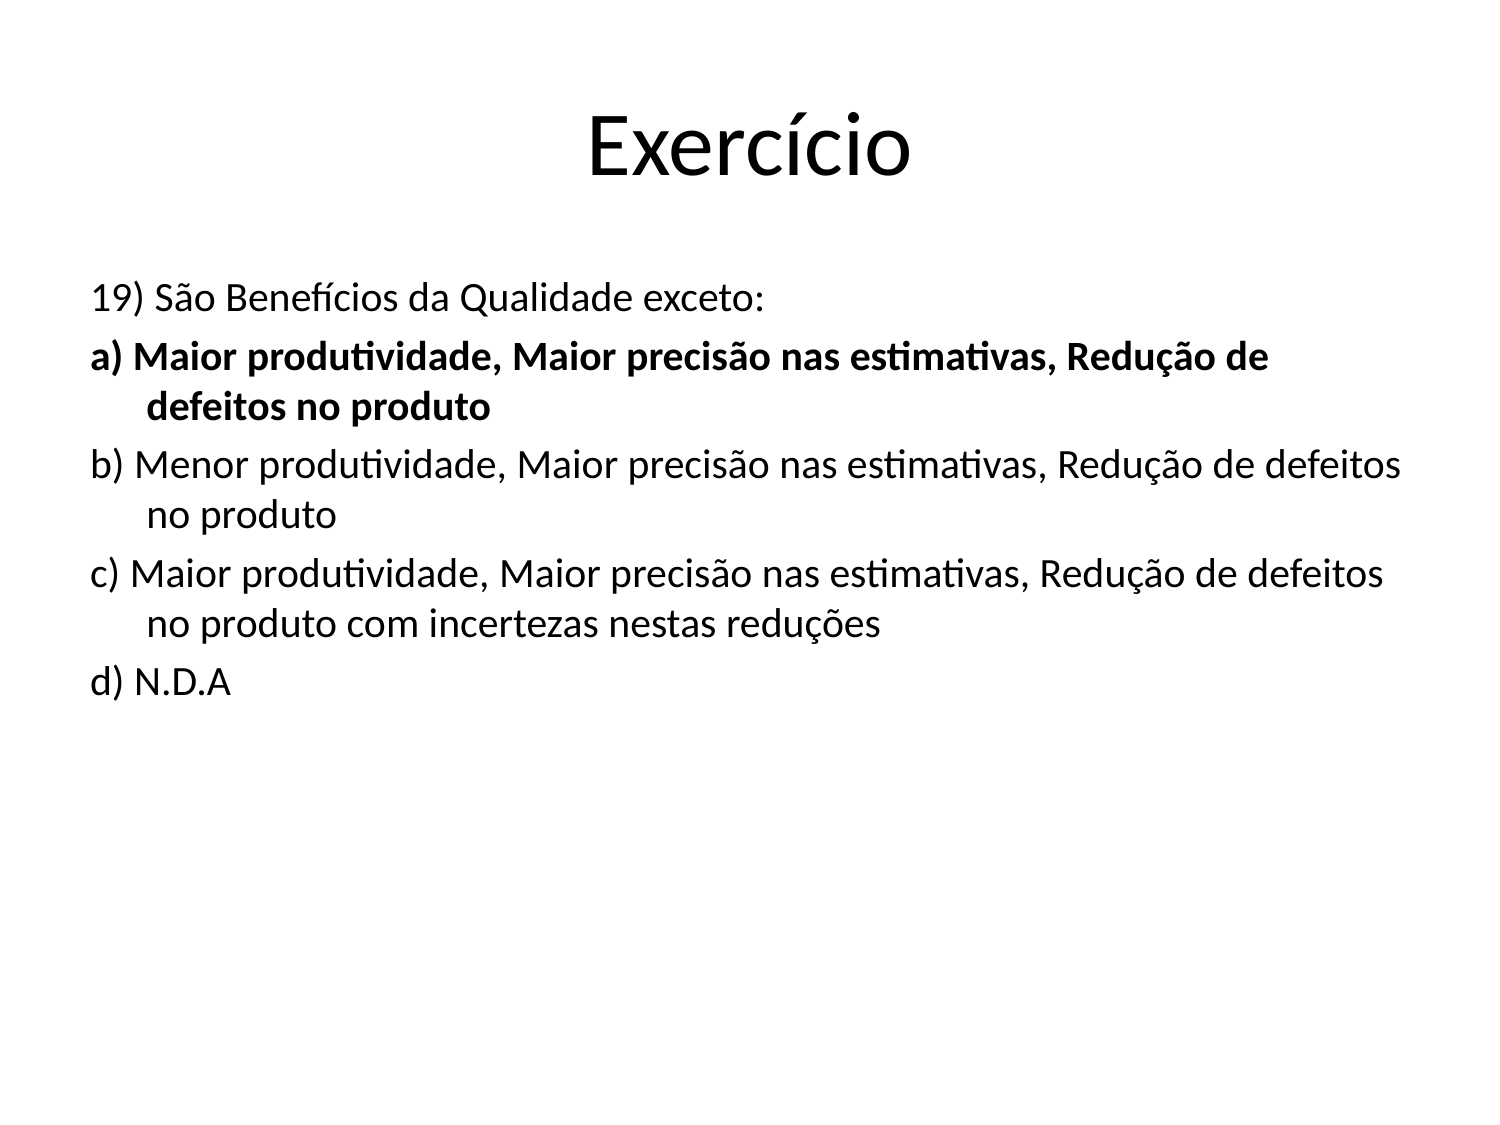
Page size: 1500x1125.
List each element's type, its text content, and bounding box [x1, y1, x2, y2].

list 19) São Benefícios da Qualidade exceto: a) Maior produtividade, Maior precisão nas estimativas, Redução de defeitos no produto b) Menor produtividade, Maior precisão nas estimativas, Redução de defeitos no produto c) Maior produtividade, Maior precisão nas estimativas, Redução de defeitos no produto com incertezas nestas reduções d) N.D.A [75, 262, 1425, 1005]
title Exercício [75, 45, 1425, 233]
